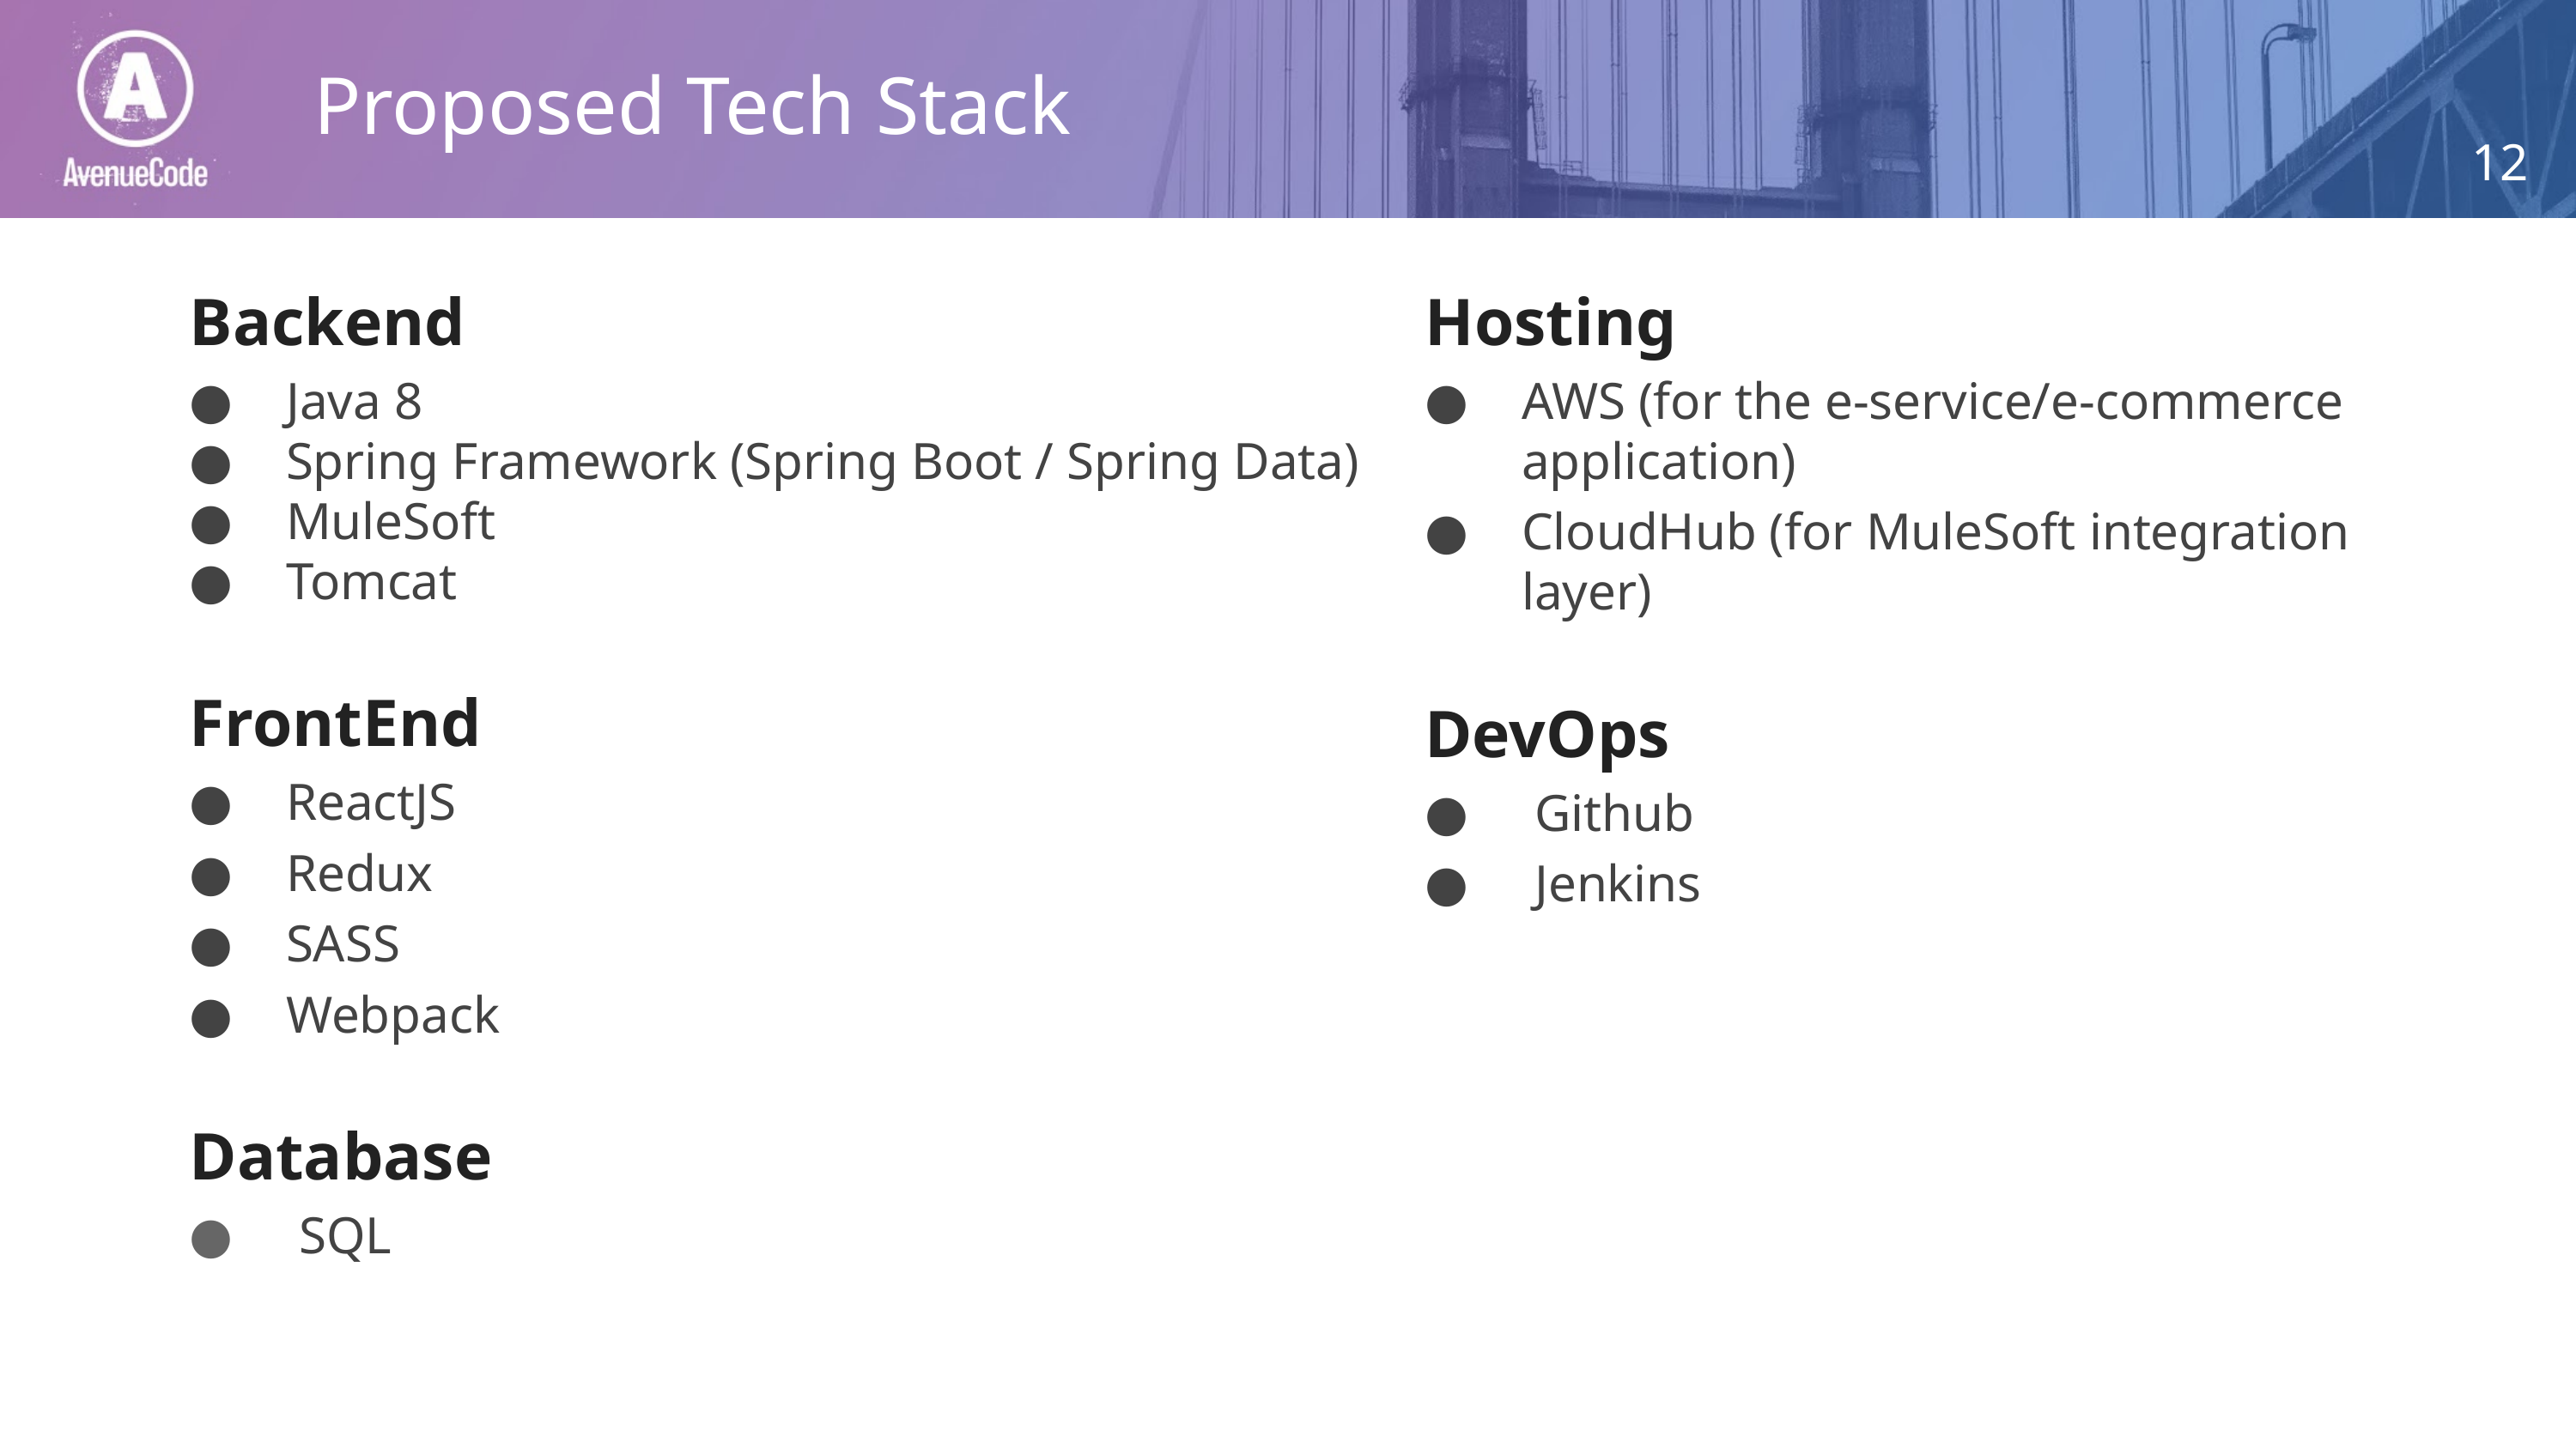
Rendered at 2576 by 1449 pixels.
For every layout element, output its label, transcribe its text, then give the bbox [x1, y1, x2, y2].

list Backend Java 8 Spring Framework (Spring Boot / Spring Data) MuleSoft Tomcat FrontEnd ReactJS Redux SASS Webpack Database SQL [163, 268, 1399, 1396]
title Proposed Tech Stack [287, 12, 2510, 205]
list Hosting AWS (for the e-service/e-commerce application) CloudHub (for MuleSoft integration layer) DevOps Github Jenkins [1399, 268, 2433, 1396]
picture [0, 0, 2576, 218]
